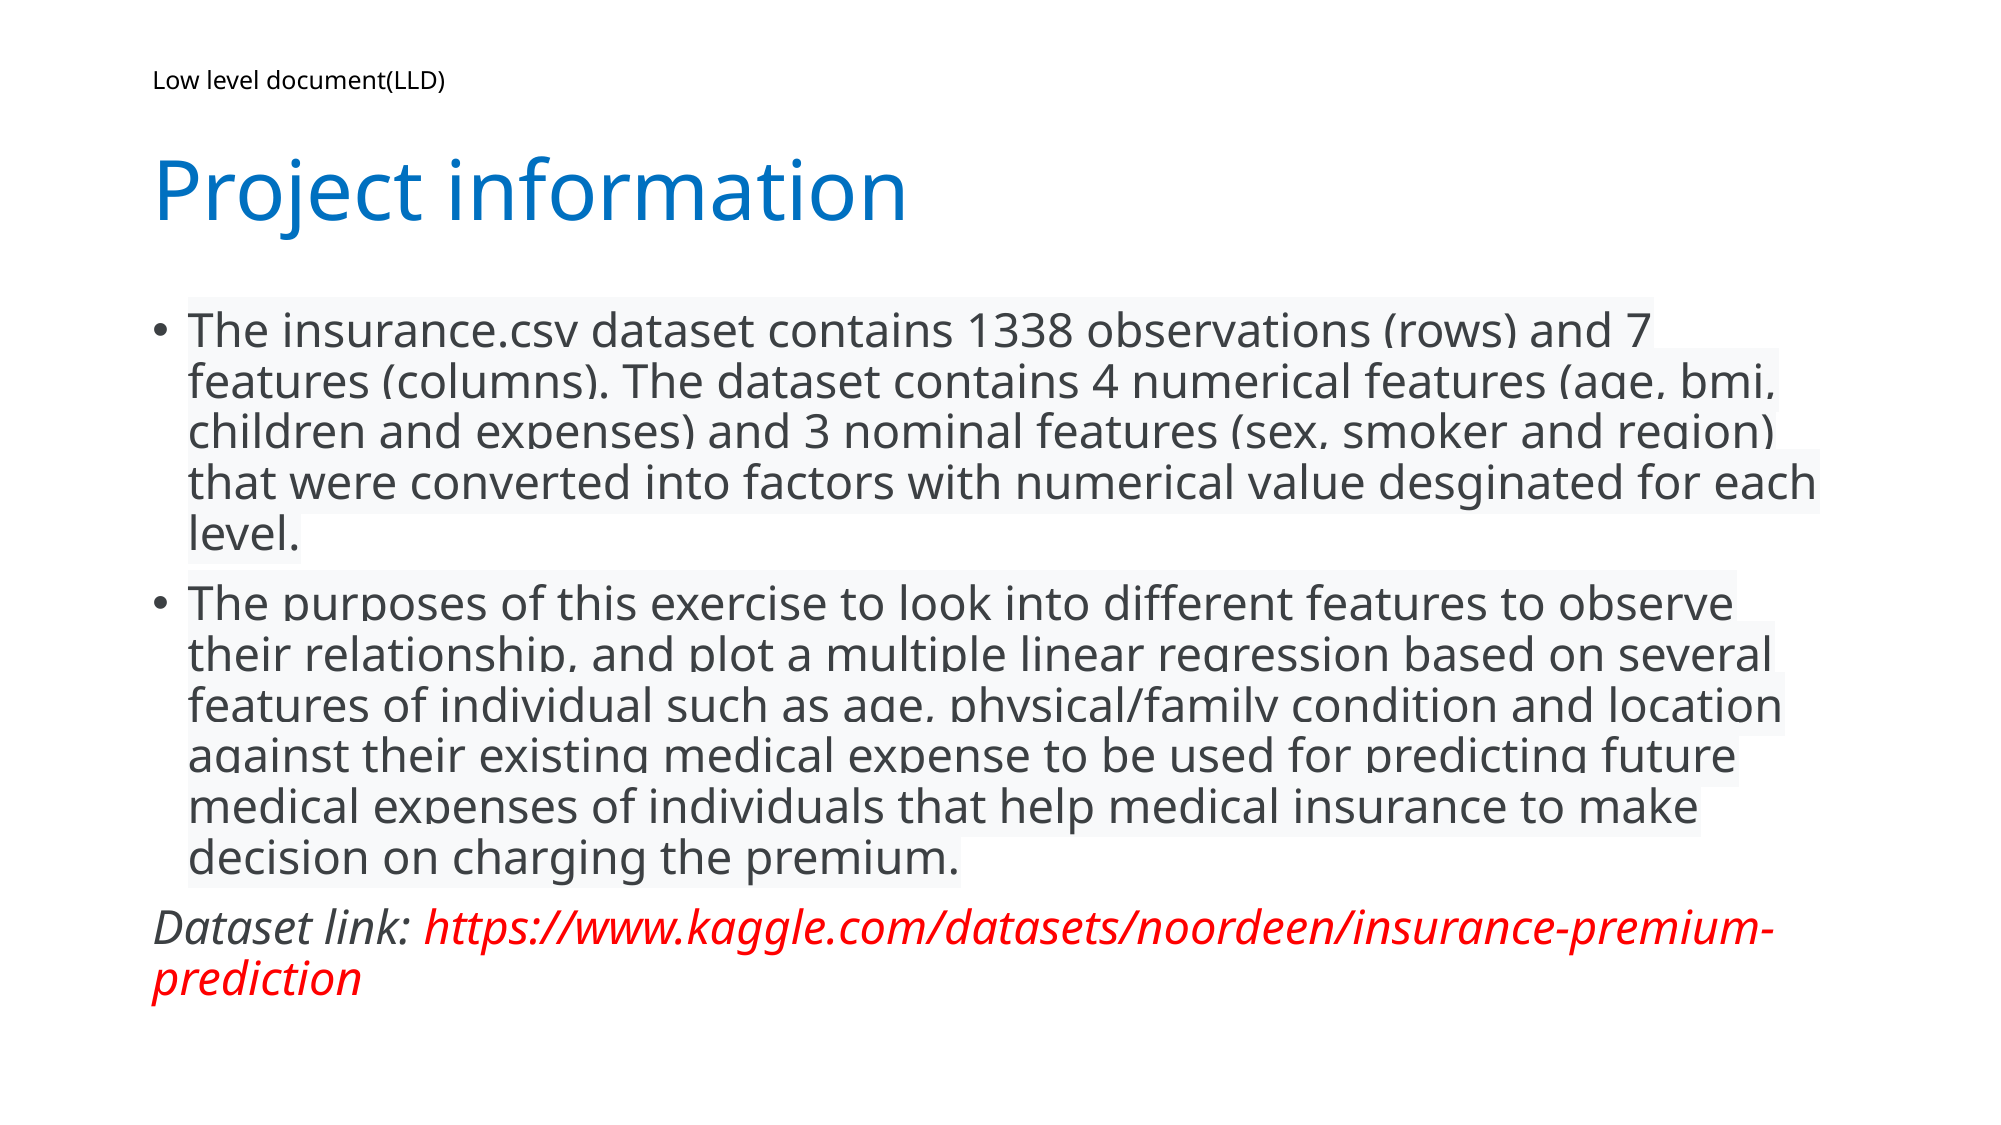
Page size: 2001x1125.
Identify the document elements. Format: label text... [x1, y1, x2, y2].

list The insurance.csv dataset contains 1338 observations (rows) and 7 features (columns). The dataset contains 4 numerical features (age, bmi, children and expenses) and 3 nominal features (sex, smoker and region) that were converted into factors with numerical value desginated for each level. The purposes of this exercise to look into different features to observe their relationship, and plot a multiple linear regression based on several features of individual such as age, physical/family condition and location against their existing medical expense to be used for predicting future medical expenses of individuals that help medical insurance to make decision on charging the premium. Dataset link: https://www.kaggle.com/datasets/noordeen/insurance-premium-prediction [137, 299, 1863, 1014]
title Low level document(LLD) Project information [137, 59, 1863, 278]
